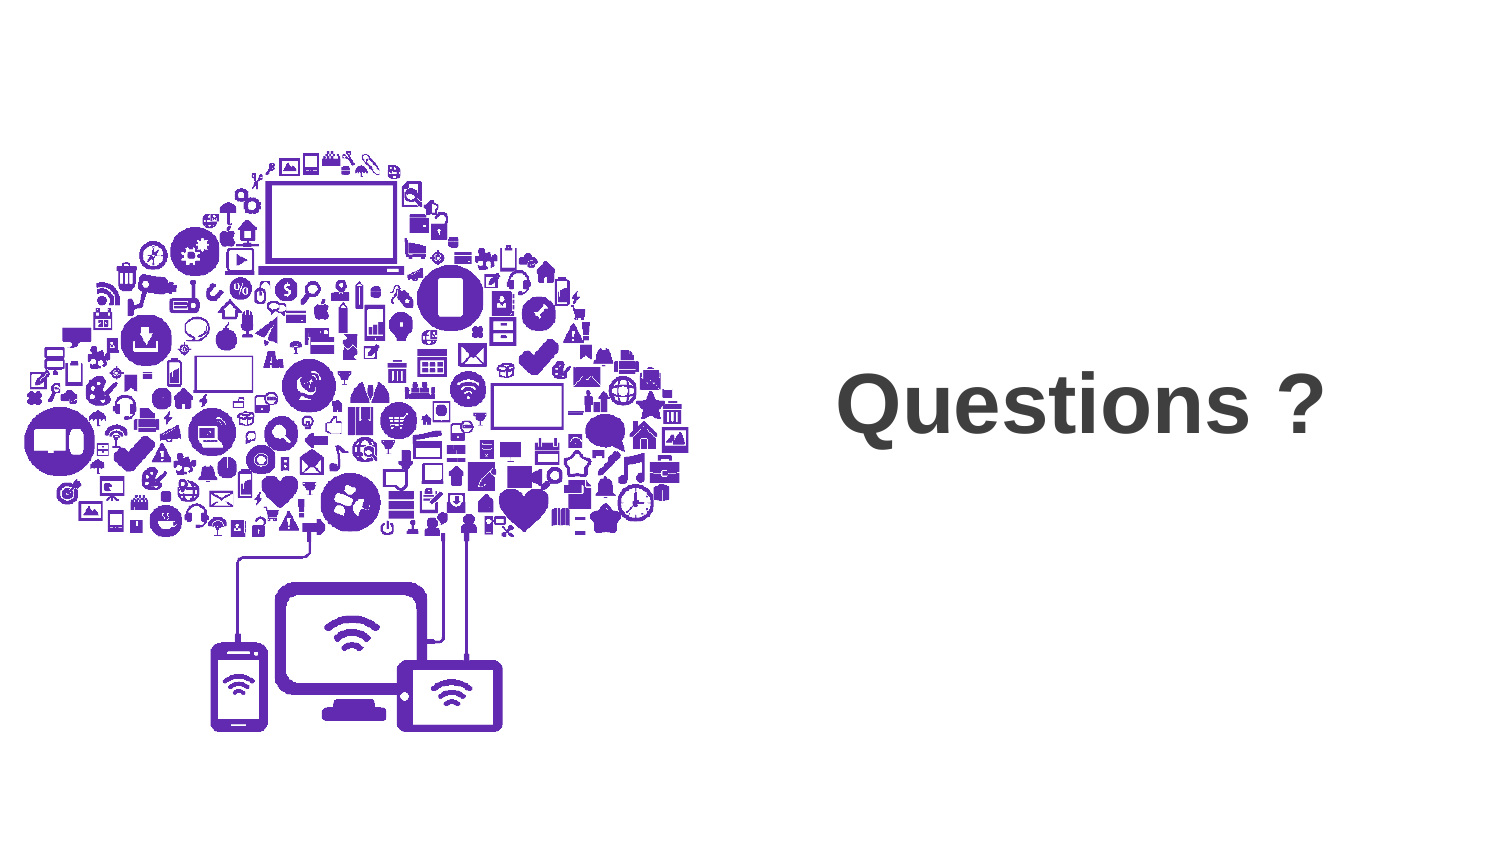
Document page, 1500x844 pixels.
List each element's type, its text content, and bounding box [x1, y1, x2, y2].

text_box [24, 150, 689, 733]
title Questions ? [694, 345, 1331, 489]
